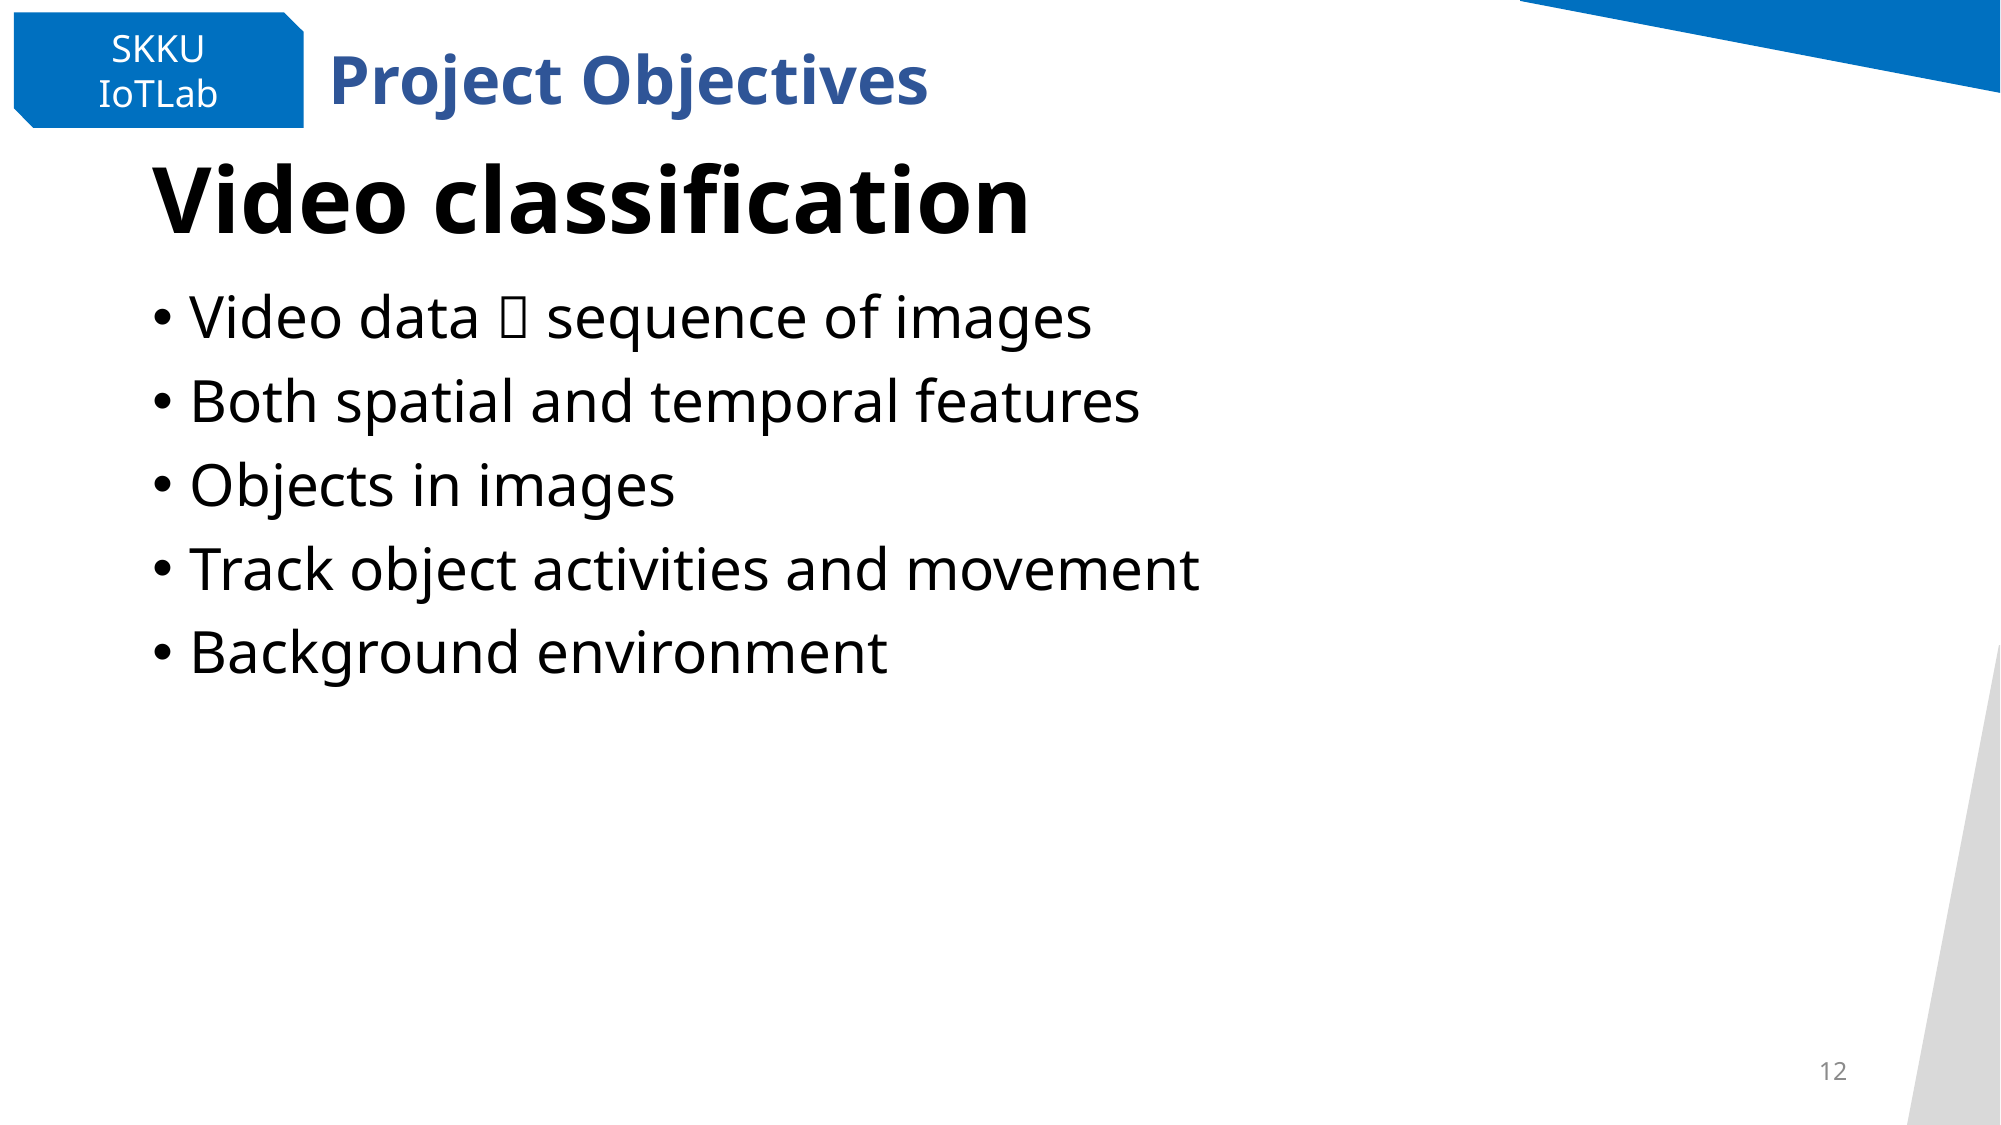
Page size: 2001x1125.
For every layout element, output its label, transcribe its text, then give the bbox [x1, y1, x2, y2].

text_box [0, 0, 2000, 75]
slide_number 12 [1412, 1042, 1863, 1103]
list Video data  sequence of images Both spatial and temporal features Objects in images Track object activities and movement Background environment [137, 280, 1863, 1014]
text_box Project Objectives [313, 30, 1316, 126]
title Video classification [137, 142, 1863, 265]
